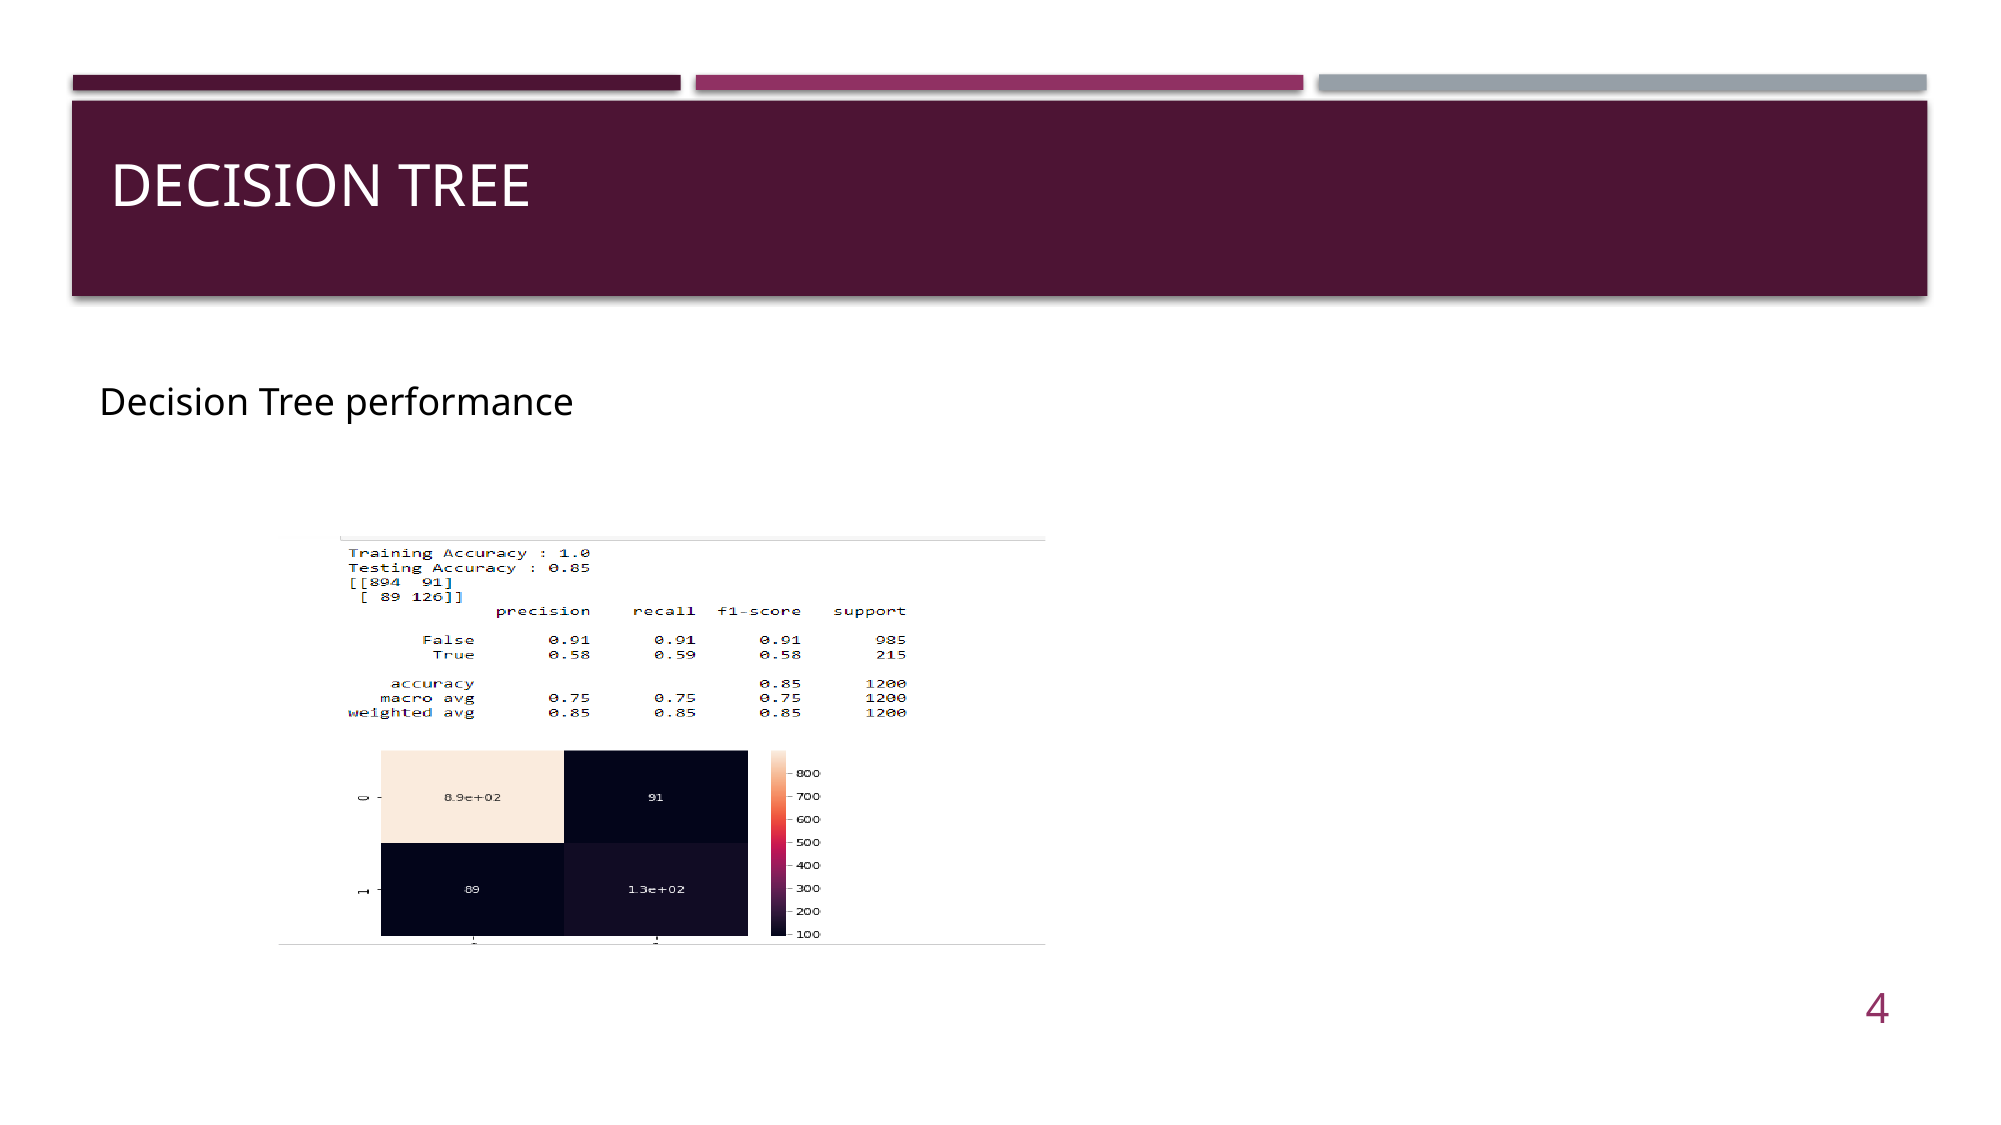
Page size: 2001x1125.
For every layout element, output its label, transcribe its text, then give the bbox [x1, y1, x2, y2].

slide_number 4 [1732, 977, 1905, 1037]
text_box Decision Tree performance [74, 370, 590, 431]
title Decision Tree [95, 59, 1905, 226]
picture [278, 535, 1046, 957]
